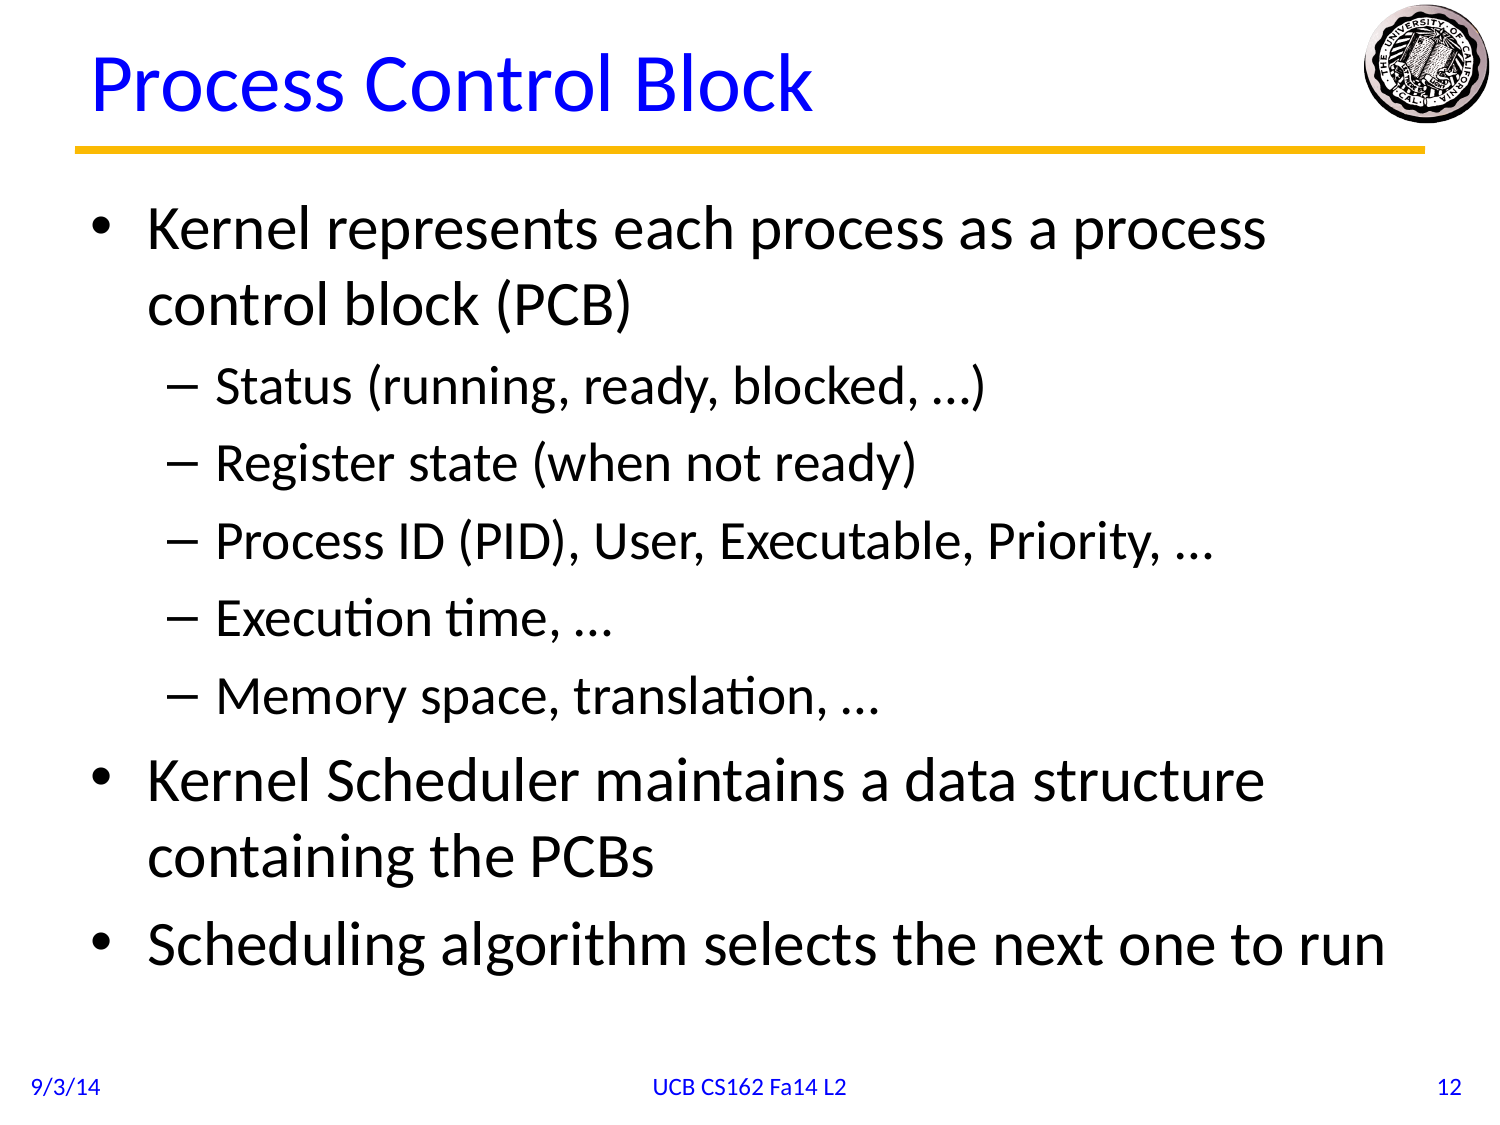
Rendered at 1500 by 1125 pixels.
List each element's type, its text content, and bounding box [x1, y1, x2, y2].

picture [1350, 0, 1500, 127]
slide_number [15, 1055, 366, 1115]
footer UCB CS162 Fa14 L2 [512, 1055, 988, 1115]
list Kernel represents each process as a process control block (PCB) Status (running, ready, blocked, …) Register state (when not ready) Process ID (PID), User, Executable, Priority, … Execution time, … Memory space, translation, … Kernel Scheduler maintains a data structure containing the PCBs Scheduling algorithm selects the next one to run [75, 178, 1425, 1035]
slide_number 12 [1127, 1055, 1478, 1115]
title Process Control Block [75, 6, 1425, 150]
